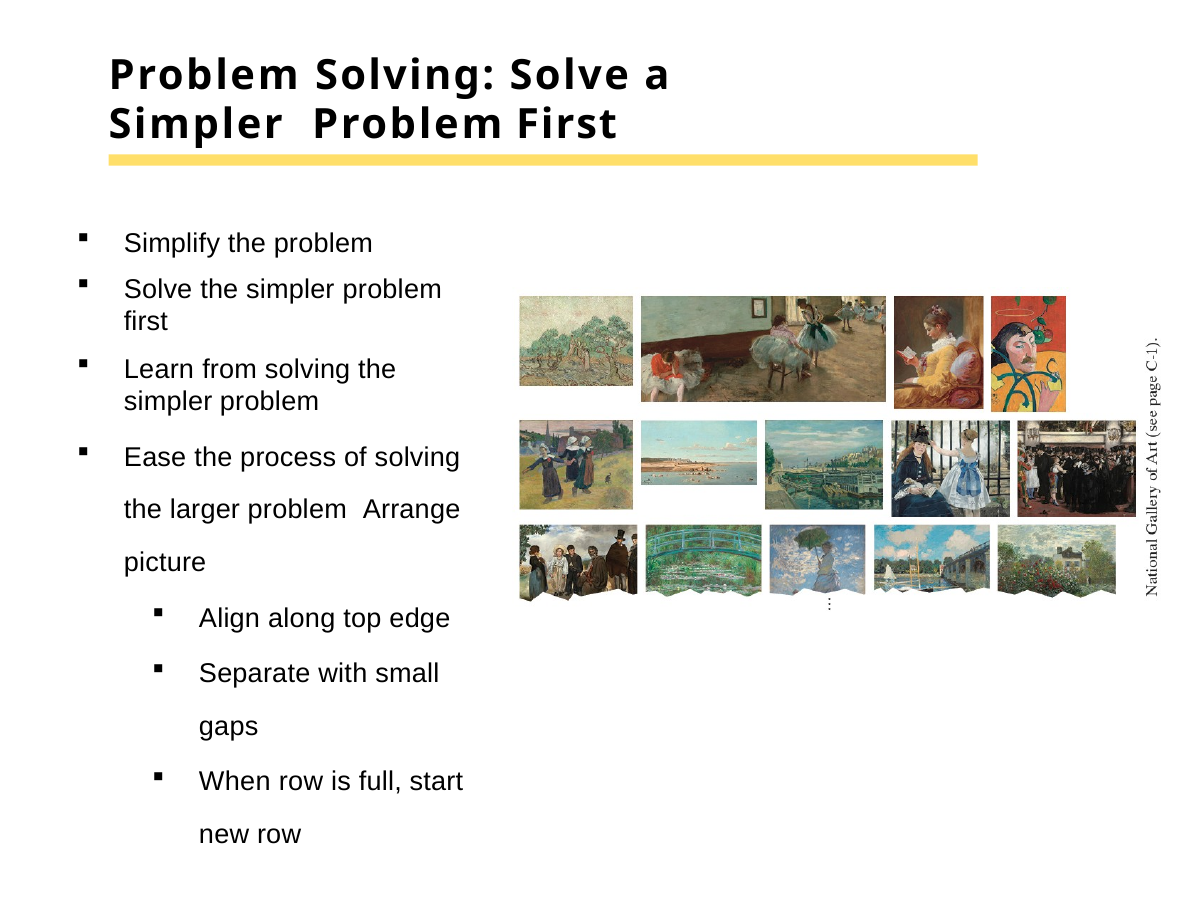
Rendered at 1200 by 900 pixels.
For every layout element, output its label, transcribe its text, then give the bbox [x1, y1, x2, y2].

title Problem Solving: Solve a Simpler Problem First [106, 47, 822, 199]
text_box [512, 287, 1173, 621]
text_box [822, 154, 978, 166]
text_box Simplify the problem Solve the simpler problem first Learn from solving the simpler problem Ease the process of solving the larger problem Arrange picture Align along top edge Separate with small gaps When row is full, start new row [75, 225, 486, 849]
